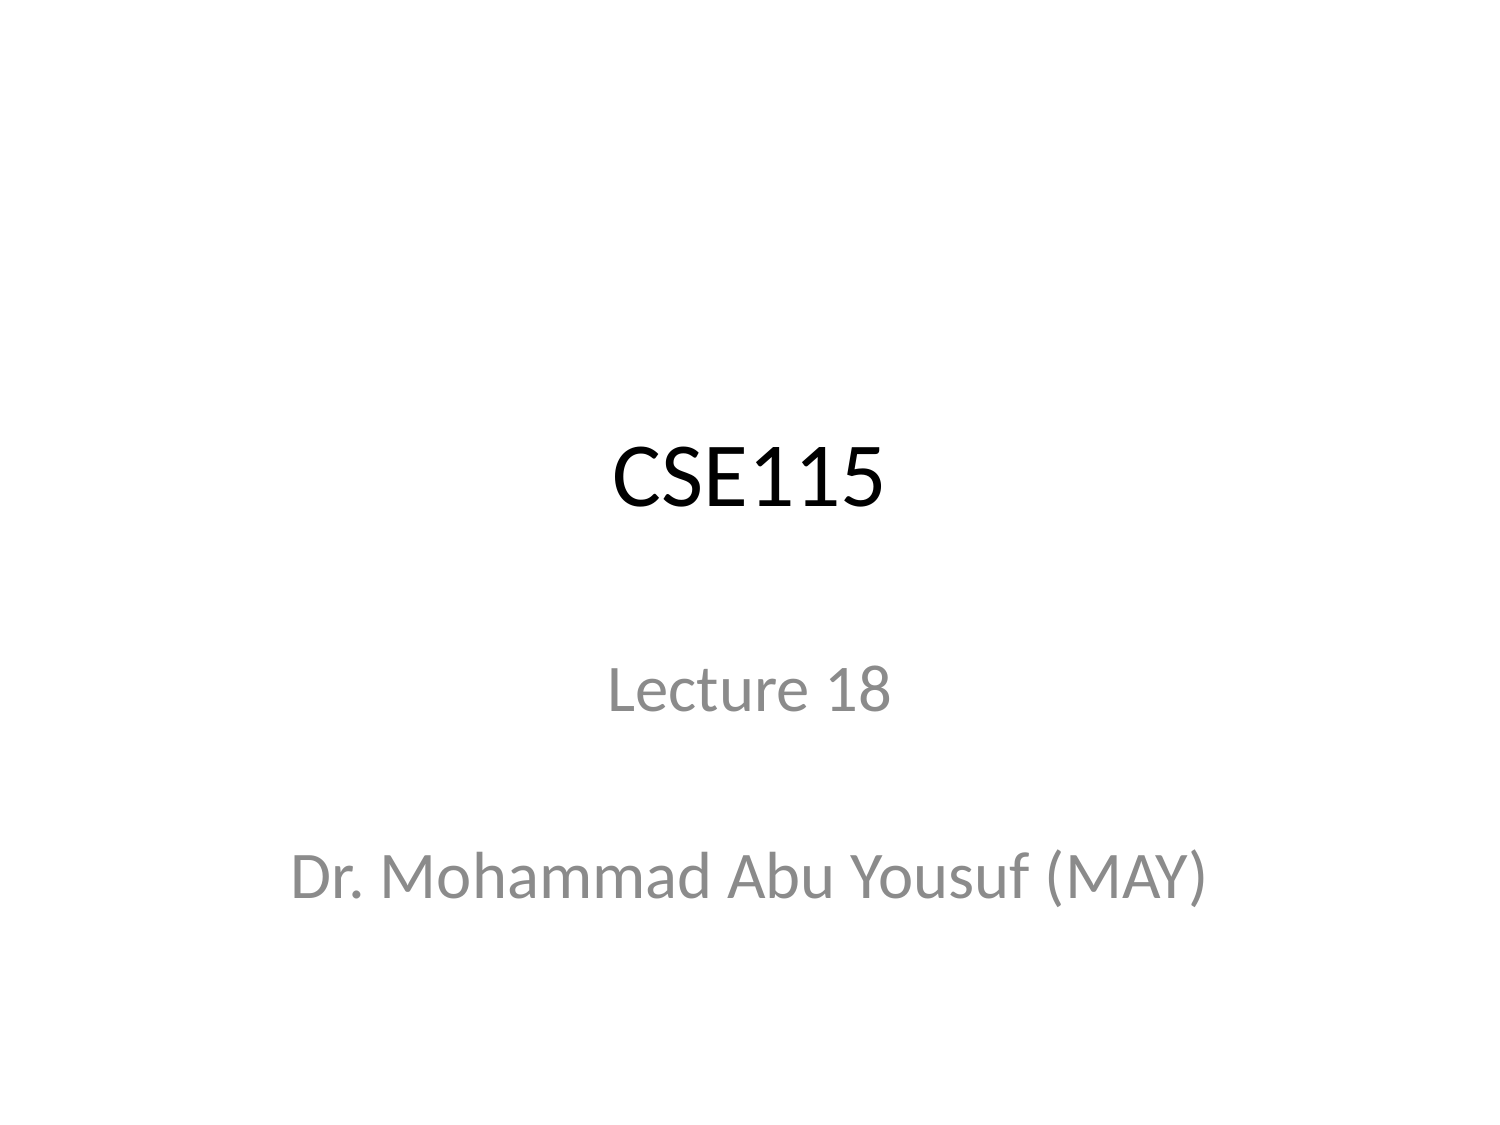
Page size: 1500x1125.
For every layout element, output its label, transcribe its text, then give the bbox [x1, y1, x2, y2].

title CSE115 [112, 349, 1388, 591]
subtitle Lecture 18 Dr. Mohammad Abu Yousuf (MAY) [225, 637, 1275, 925]
